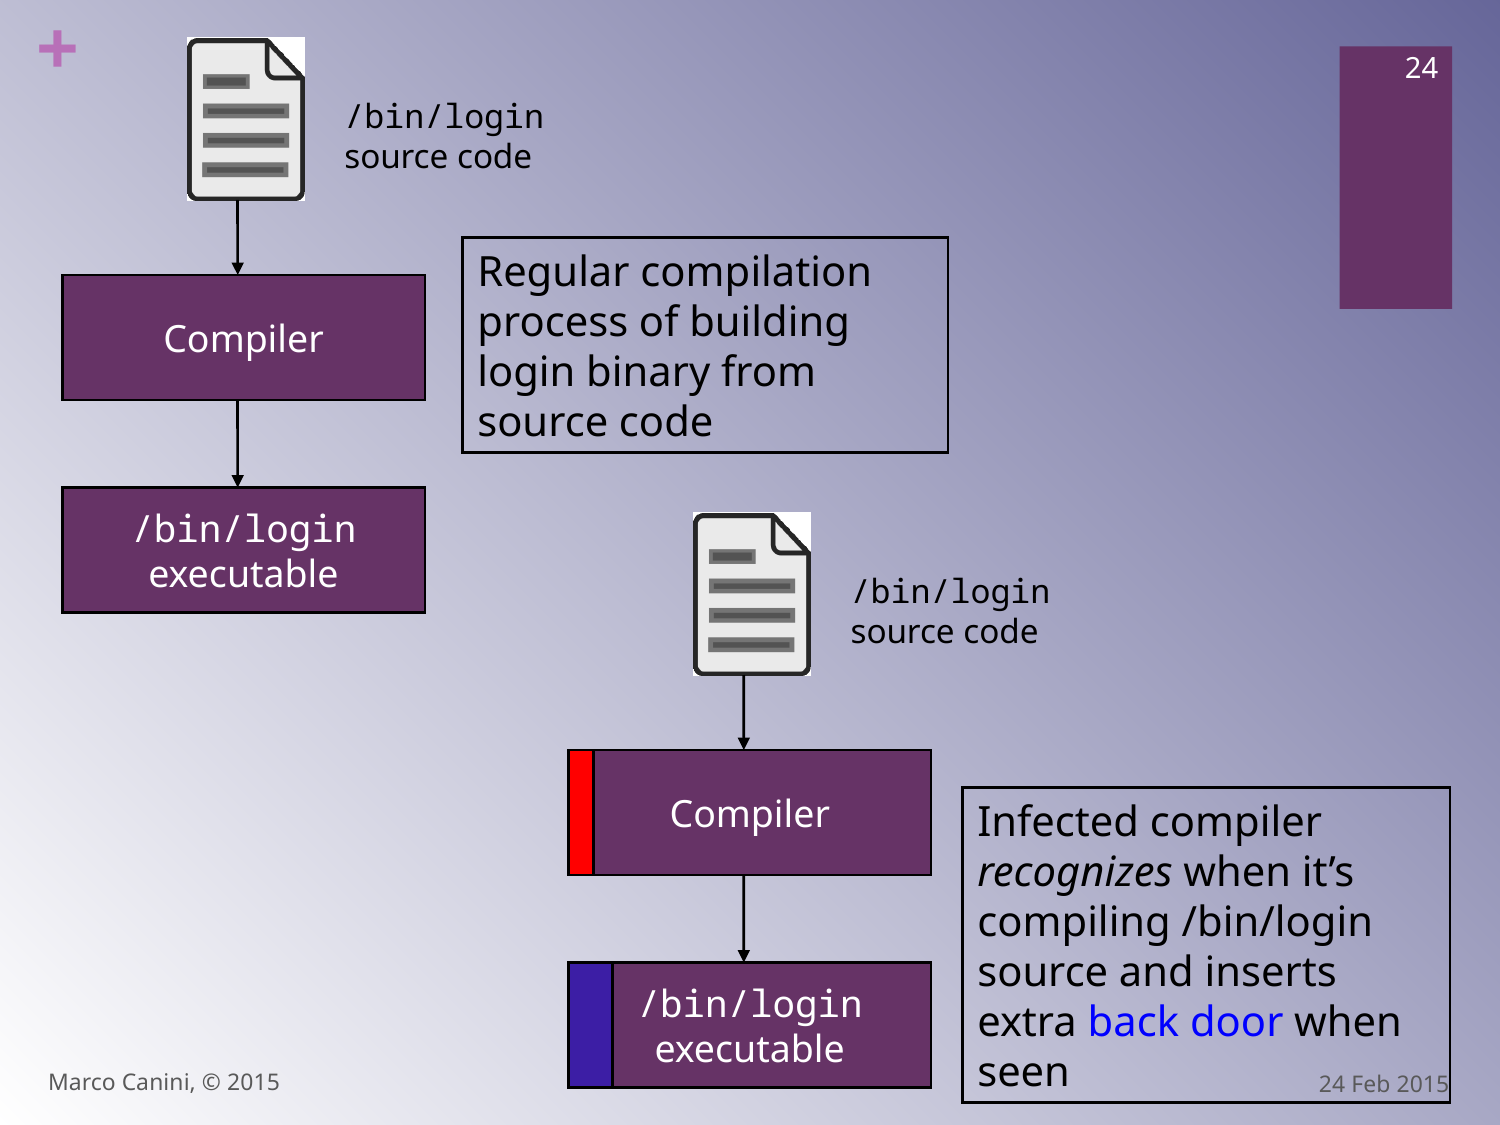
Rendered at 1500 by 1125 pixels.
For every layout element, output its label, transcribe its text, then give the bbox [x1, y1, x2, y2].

slide_number 24 [1362, 39, 1454, 100]
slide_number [1114, 1053, 1465, 1114]
footer Marco Canini, © 2015 [33, 1053, 1038, 1114]
text_box Regular compilation process of building login binary from source code [462, 237, 948, 453]
picture [186, 36, 306, 201]
text_box /bin/login source code [329, 87, 560, 183]
text_box [231, 211, 244, 275]
text_box /bin/login executable [62, 487, 425, 613]
text_box Compiler [62, 275, 425, 400]
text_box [568, 511, 1451, 1088]
text_box [231, 399, 244, 488]
